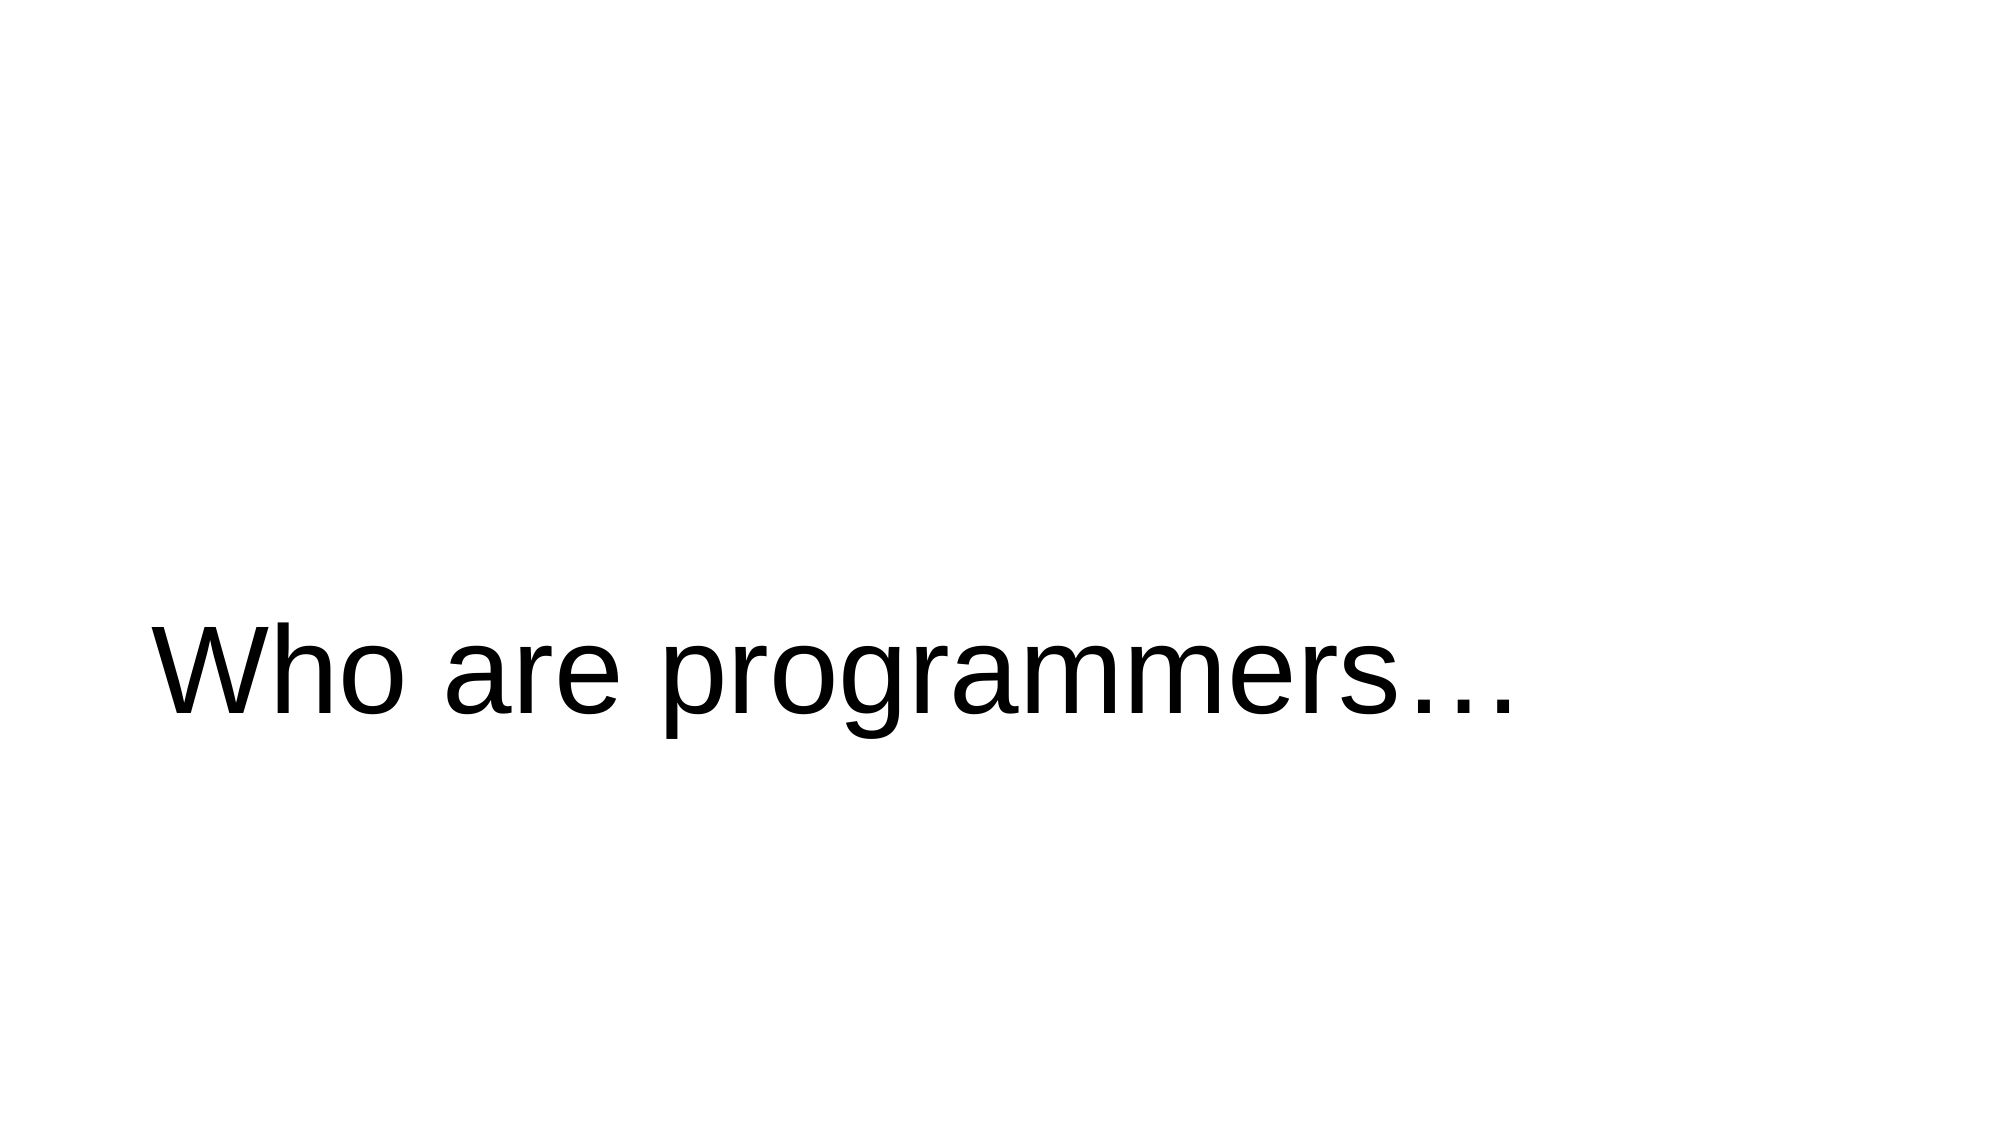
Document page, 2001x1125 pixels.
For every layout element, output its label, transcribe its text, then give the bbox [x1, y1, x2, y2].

title Who are programmers… [136, 280, 1862, 749]
